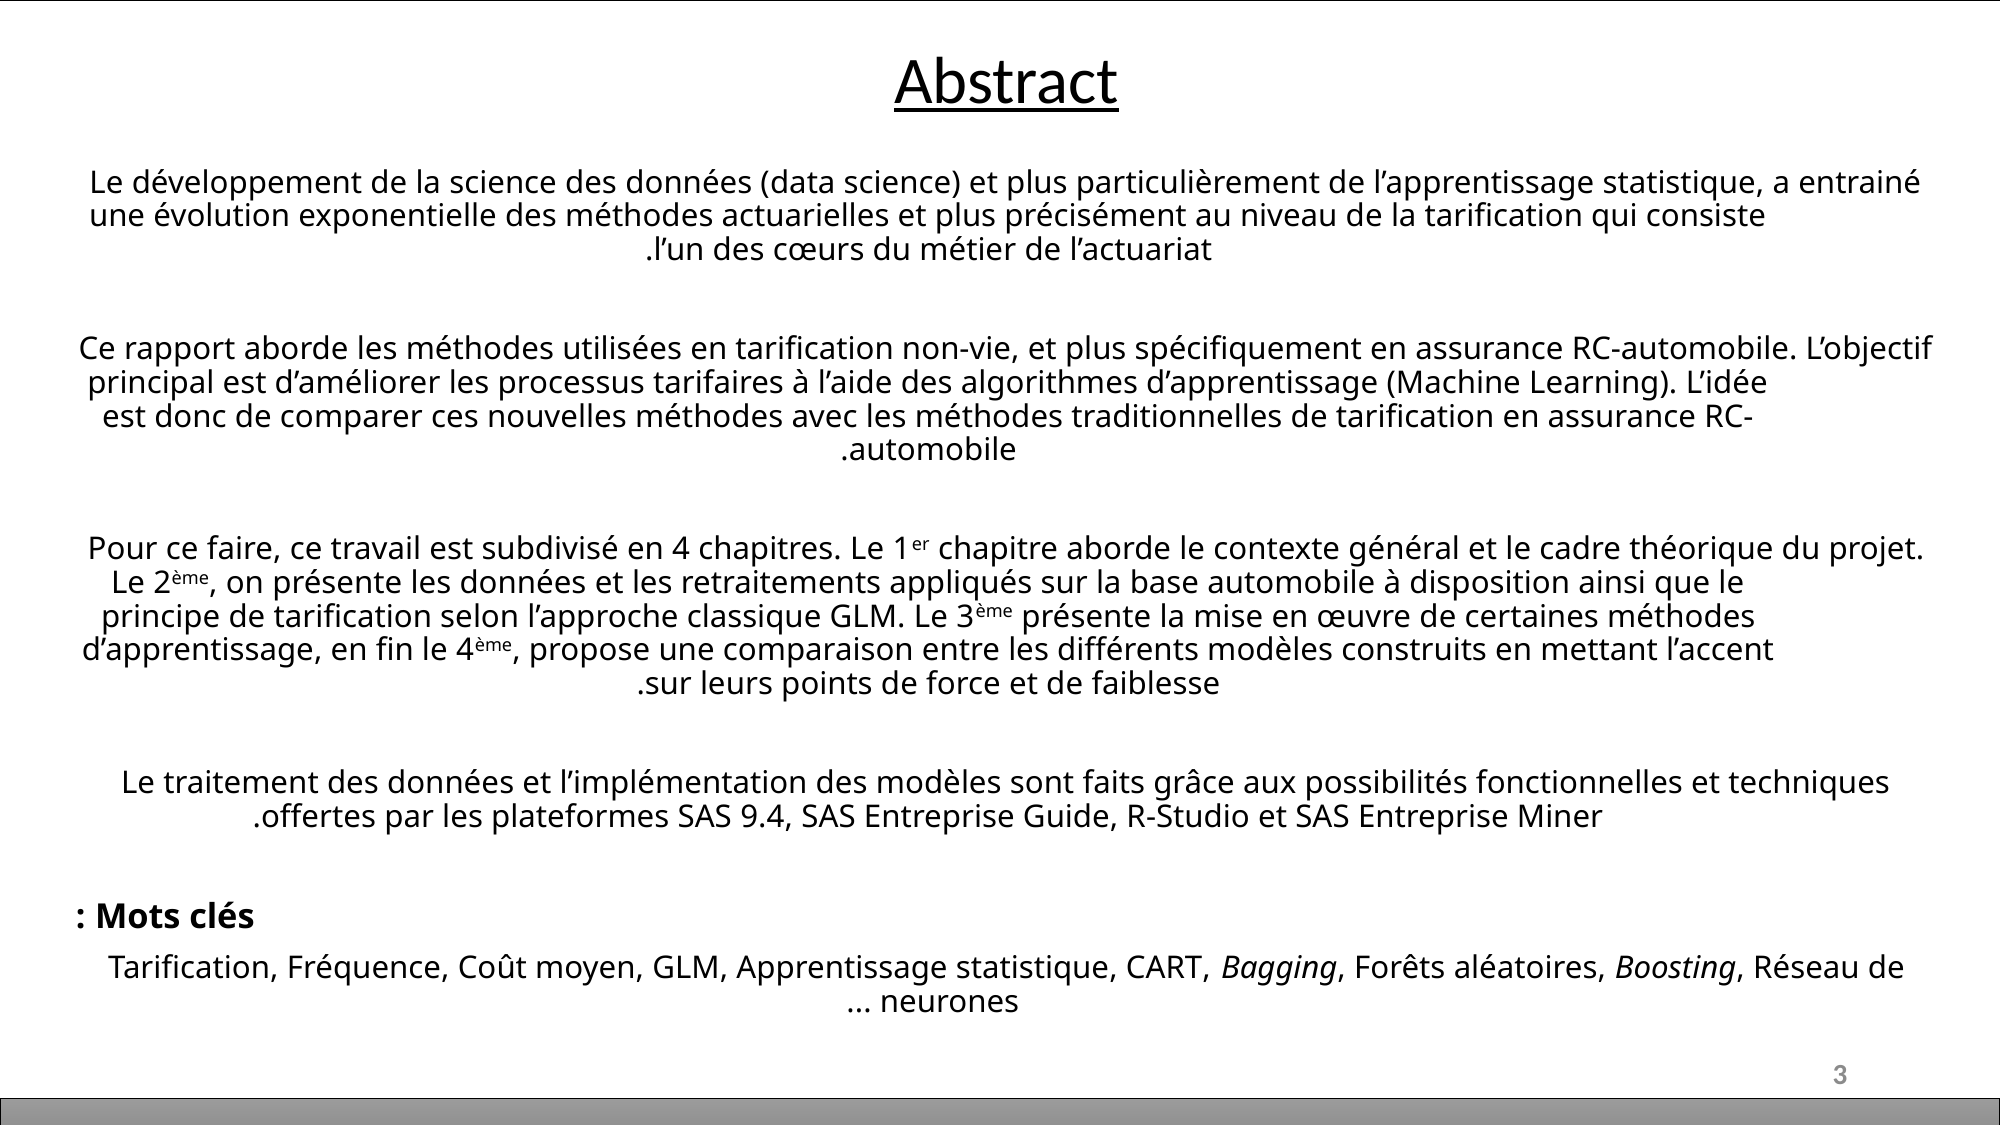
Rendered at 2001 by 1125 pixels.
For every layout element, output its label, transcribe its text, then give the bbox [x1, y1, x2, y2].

slide_number 3 [1412, 1042, 1863, 1103]
text_box [0, 1098, 2000, 1125]
text_box Abstract [731, 29, 1282, 125]
subtitle Le développement de la science des données (data science) et plus particulièrement de l’apprentissage statistique, a entrainé une évolution exponentielle des méthodes actuarielles et plus précisément au niveau de la tarification qui consiste l’un des cœurs du métier de l’actuariat. Ce rapport aborde les méthodes utilisées en tarification non-vie, et plus spécifiquement en assurance RC-automobile. L’objectif principal est d’améliorer les processus tarifaires à l’aide des algorithmes d’apprentissage (Machine Learning). L’idée est donc de comparer ces nouvelles méthodes avec les méthodes traditionnelles de tarification en assurance RC-automobile. Pour ce faire, ce travail est subdivisé en 4 chapitres. Le 1er chapitre aborde le contexte général et le cadre théorique du projet. Le 2ème, on présente les données et les retraitements appliqués sur la base automobile à disposition ainsi que le principe de tarification selon l’approche classique GLM. Le 3ème présente la mise en œuvre de certaines méthodes d’apprentissage, en fin le 4ème, propose une comparaison entre les différents modèles construits en mettant l’accent sur leurs points de force et de faiblesse. Le traitement des données et l’implémentation des modèles sont faits grâce aux possibilités fonctionnelles et techniques offertes par les plateformes SAS 9.4, SAS Entreprise Guide, R-Studio et SAS Entreprise Miner. Mots clés : Tarification, Fréquence, Coût moyen, GLM, Apprentissage statistique, CART, Bagging, Forêts aléatoires, Boosting, Réseau de neurones ... [51, 158, 1962, 1027]
